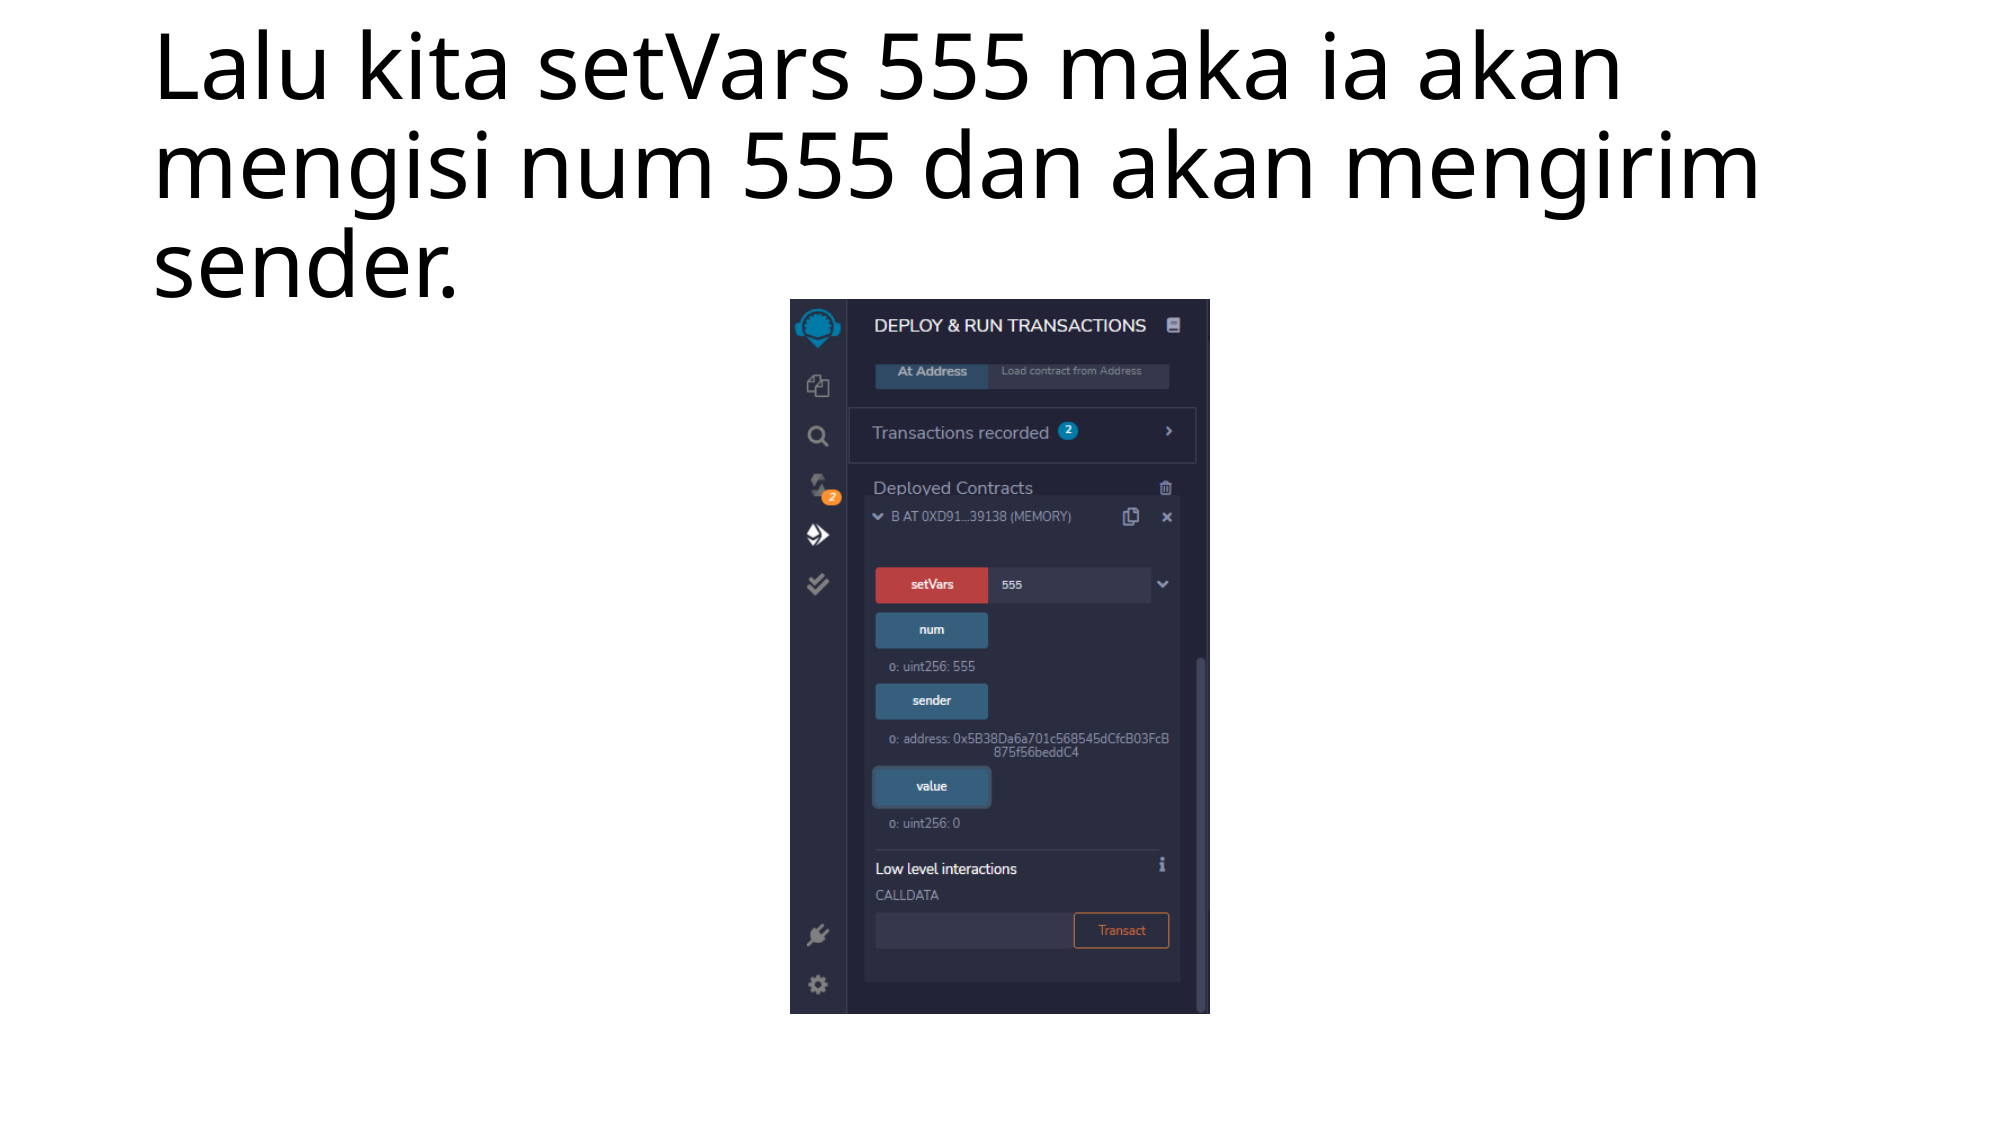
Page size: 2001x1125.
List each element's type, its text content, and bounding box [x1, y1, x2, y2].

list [790, 299, 1210, 1014]
title Lalu kita setVars 555 maka ia akan mengisi num 555 dan akan mengirim sender. [137, 59, 1863, 278]
